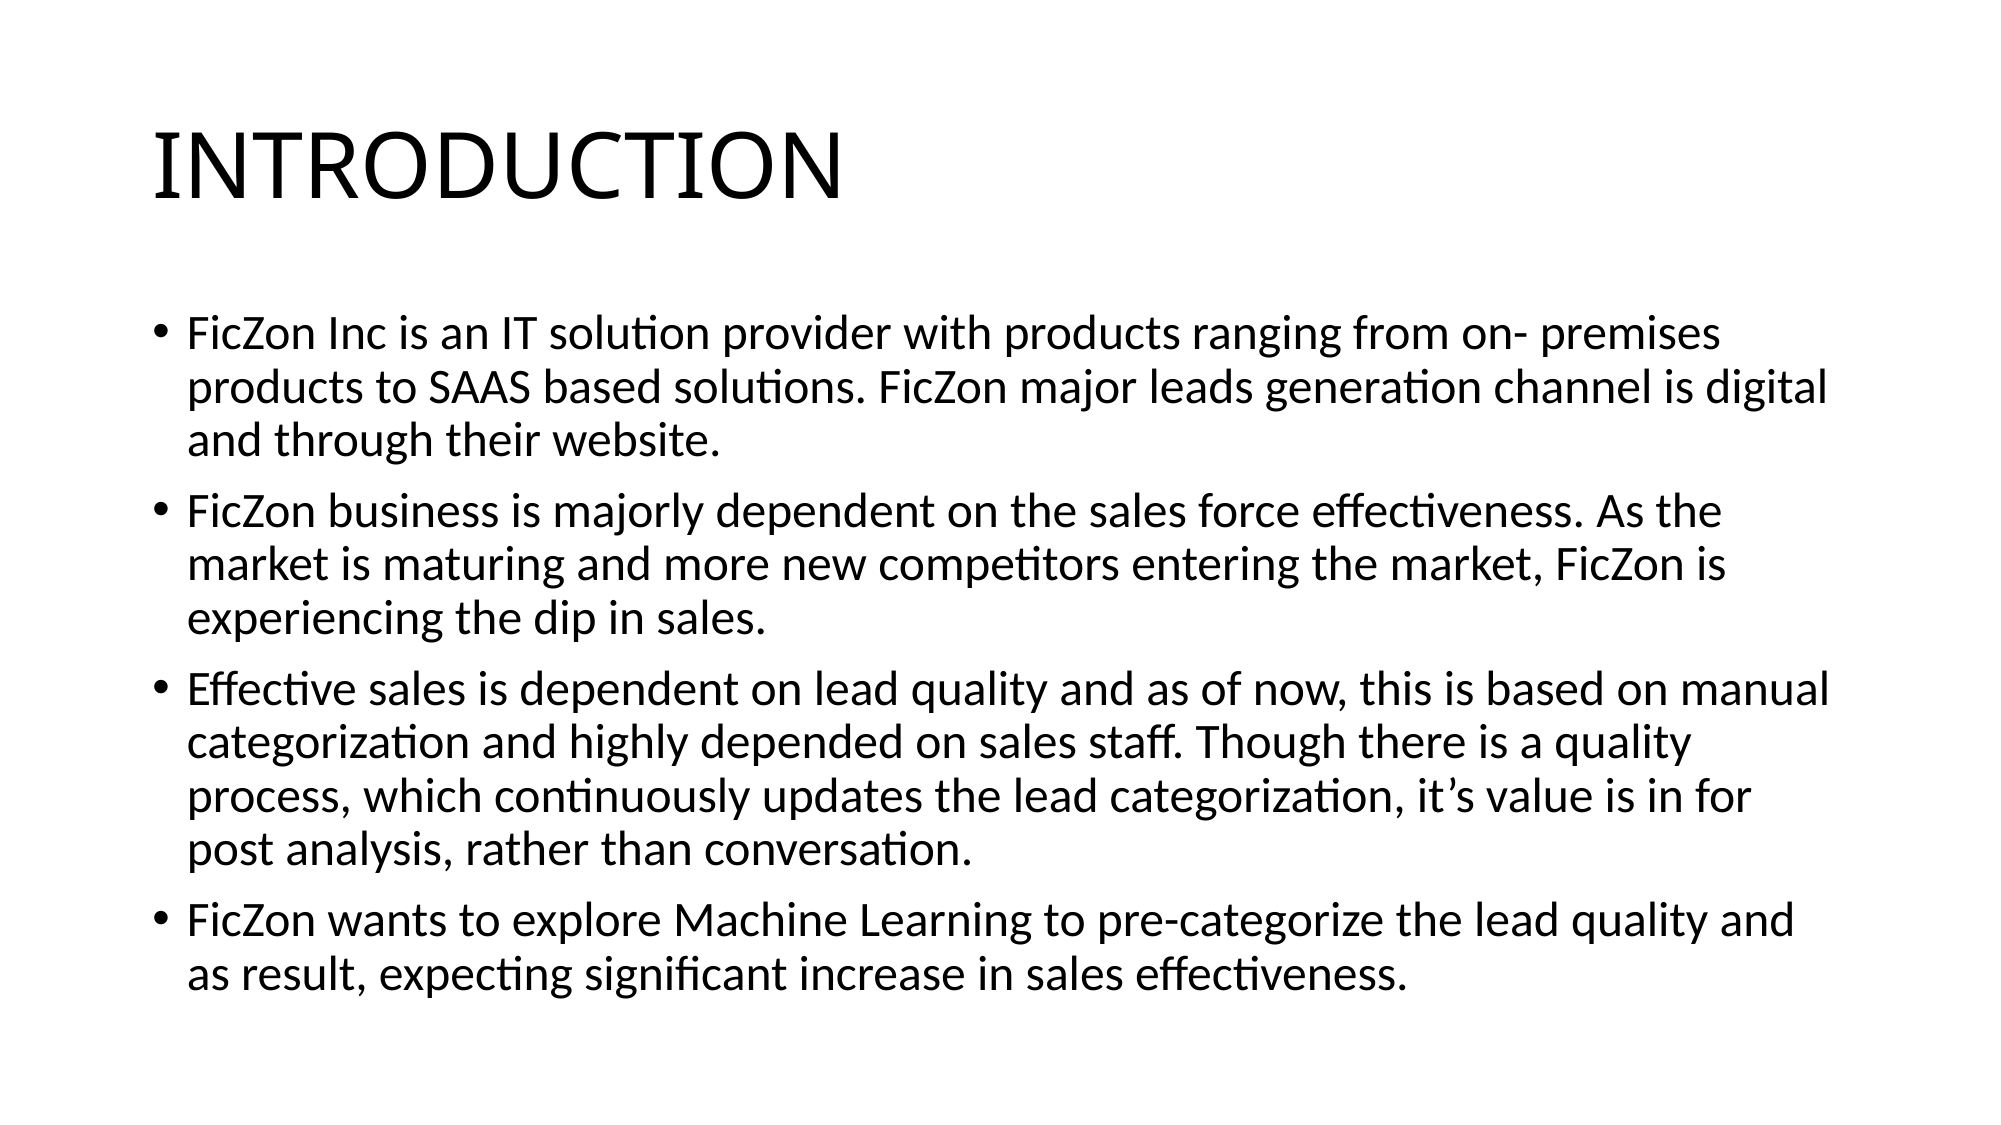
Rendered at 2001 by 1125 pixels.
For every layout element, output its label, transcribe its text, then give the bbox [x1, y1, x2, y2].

title INTRODUCTION [137, 59, 1863, 278]
list FicZon Inc is an IT solution provider with products ranging from on- premises products to SAAS based solutions. FicZon major leads generation channel is digital and through their website. FicZon business is majorly dependent on the sales force effectiveness. As the market is maturing and more new competitors entering the market, FicZon is experiencing the dip in sales. Effective sales is dependent on lead quality and as of now, this is based on manual categorization and highly depended on sales staff. Though there is a quality process, which continuously updates the lead categorization, it’s value is in for post analysis, rather than conversation. FicZon wants to explore Machine Learning to pre-categorize the lead quality and as result, expecting significant increase in sales effectiveness. [137, 299, 1863, 1014]
